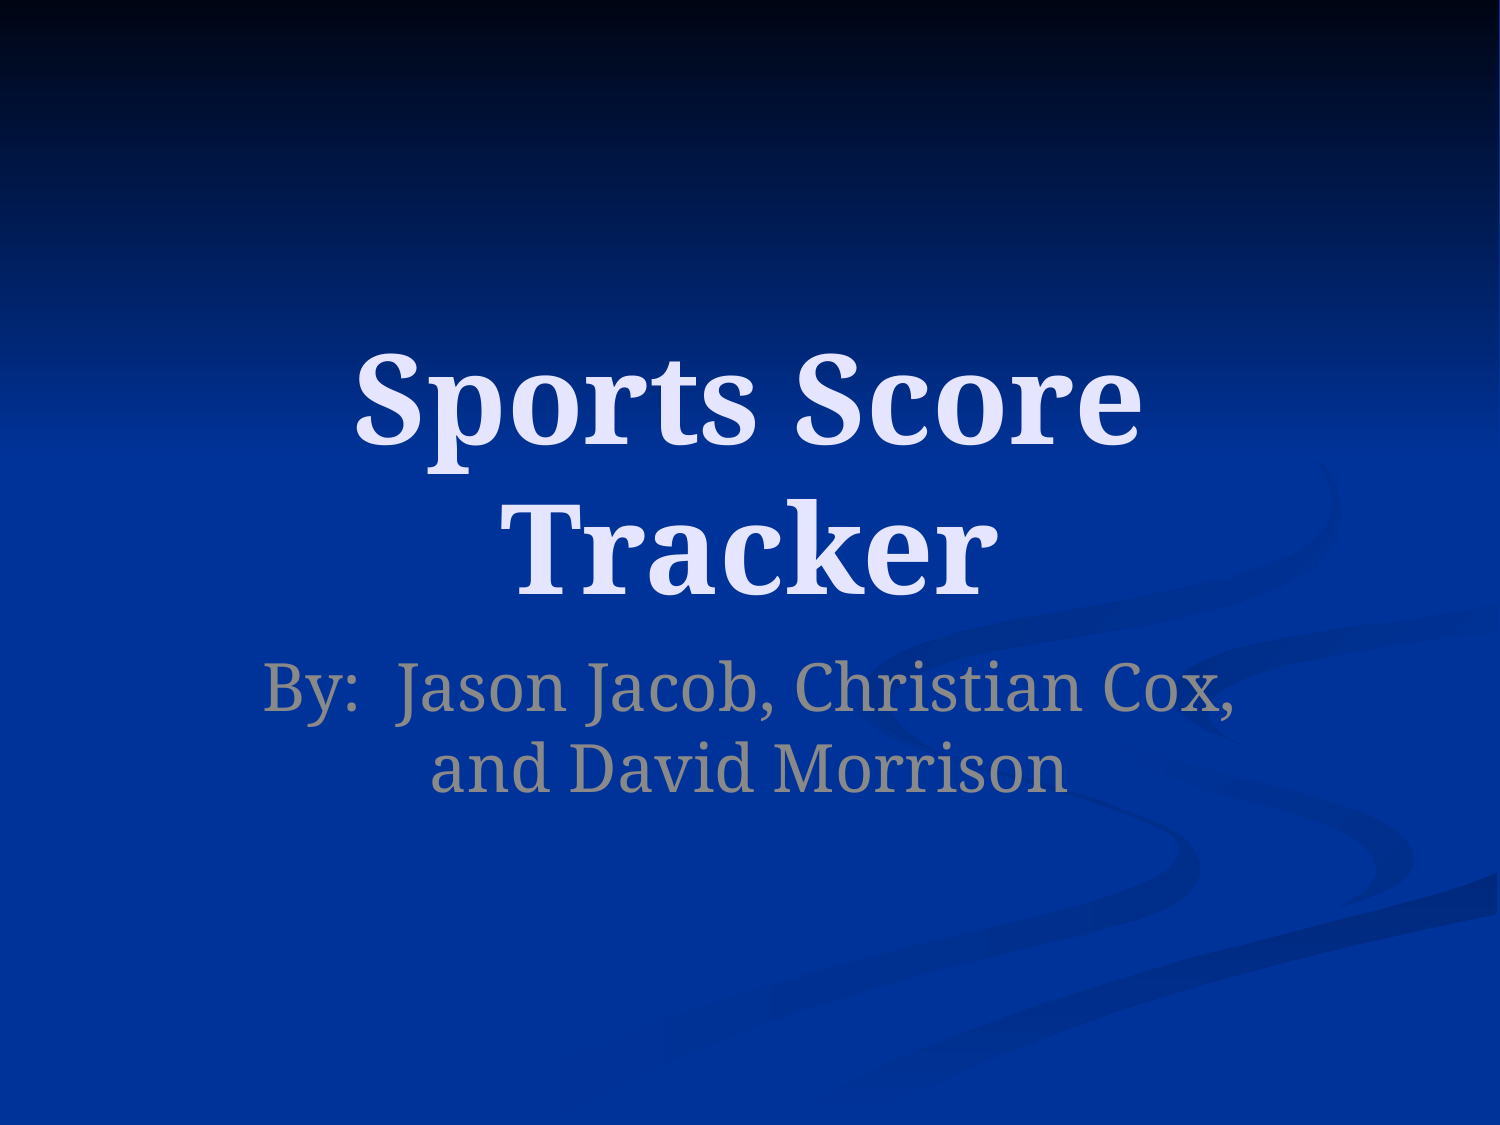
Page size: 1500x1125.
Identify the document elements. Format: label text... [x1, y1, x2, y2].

title Sports Score Tracker [112, 349, 1388, 591]
subtitle By: Jason Jacob, Christian Cox, and David Morrison [224, 637, 1276, 926]
